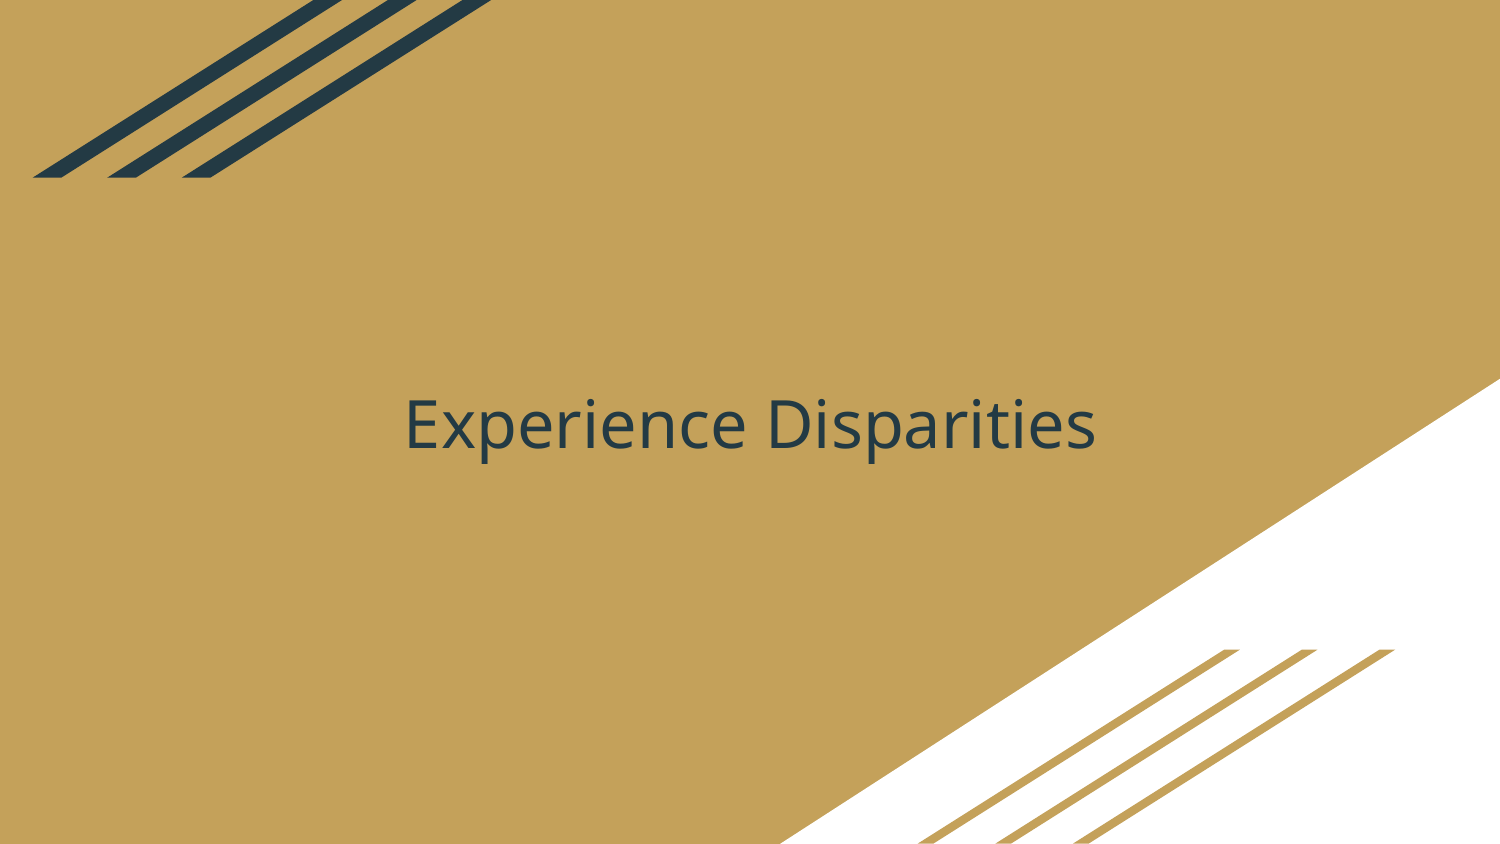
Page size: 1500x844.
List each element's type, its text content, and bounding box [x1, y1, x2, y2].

title Experience Disparities [309, 286, 1192, 557]
